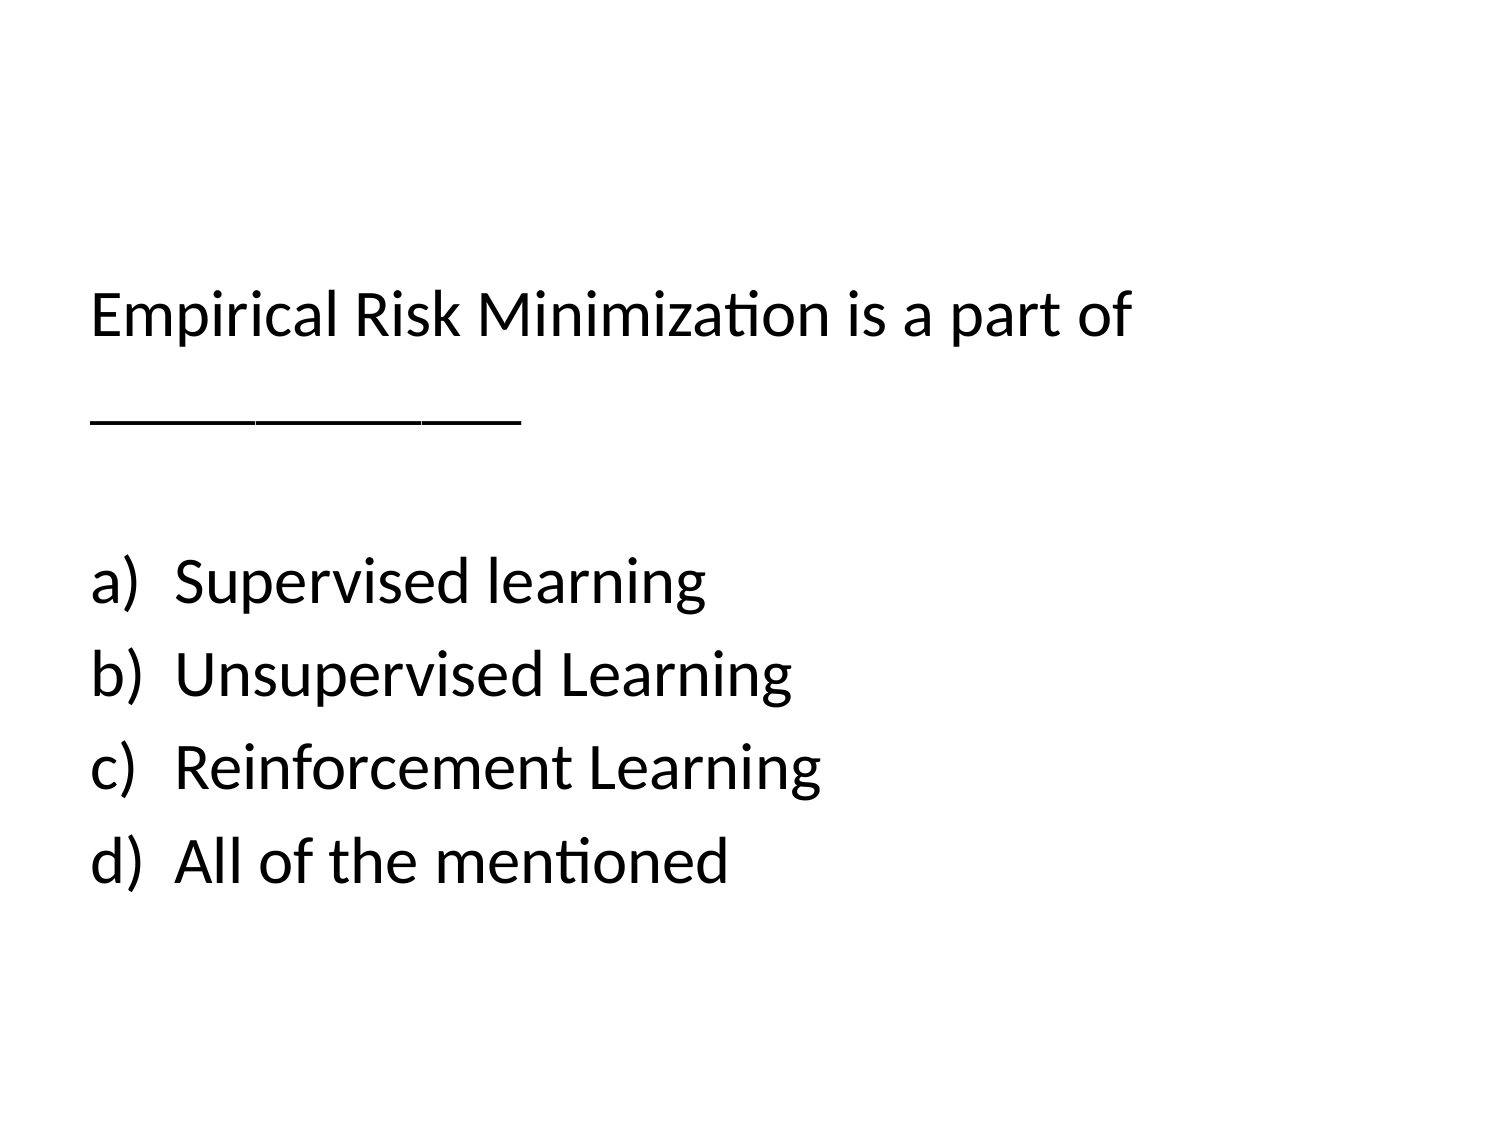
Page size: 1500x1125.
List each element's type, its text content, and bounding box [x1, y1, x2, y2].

list Empirical Risk Minimization is a part of _____________ Supervised learning Unsupervised Learning Reinforcement Learning All of the mentioned [75, 262, 1425, 1005]
